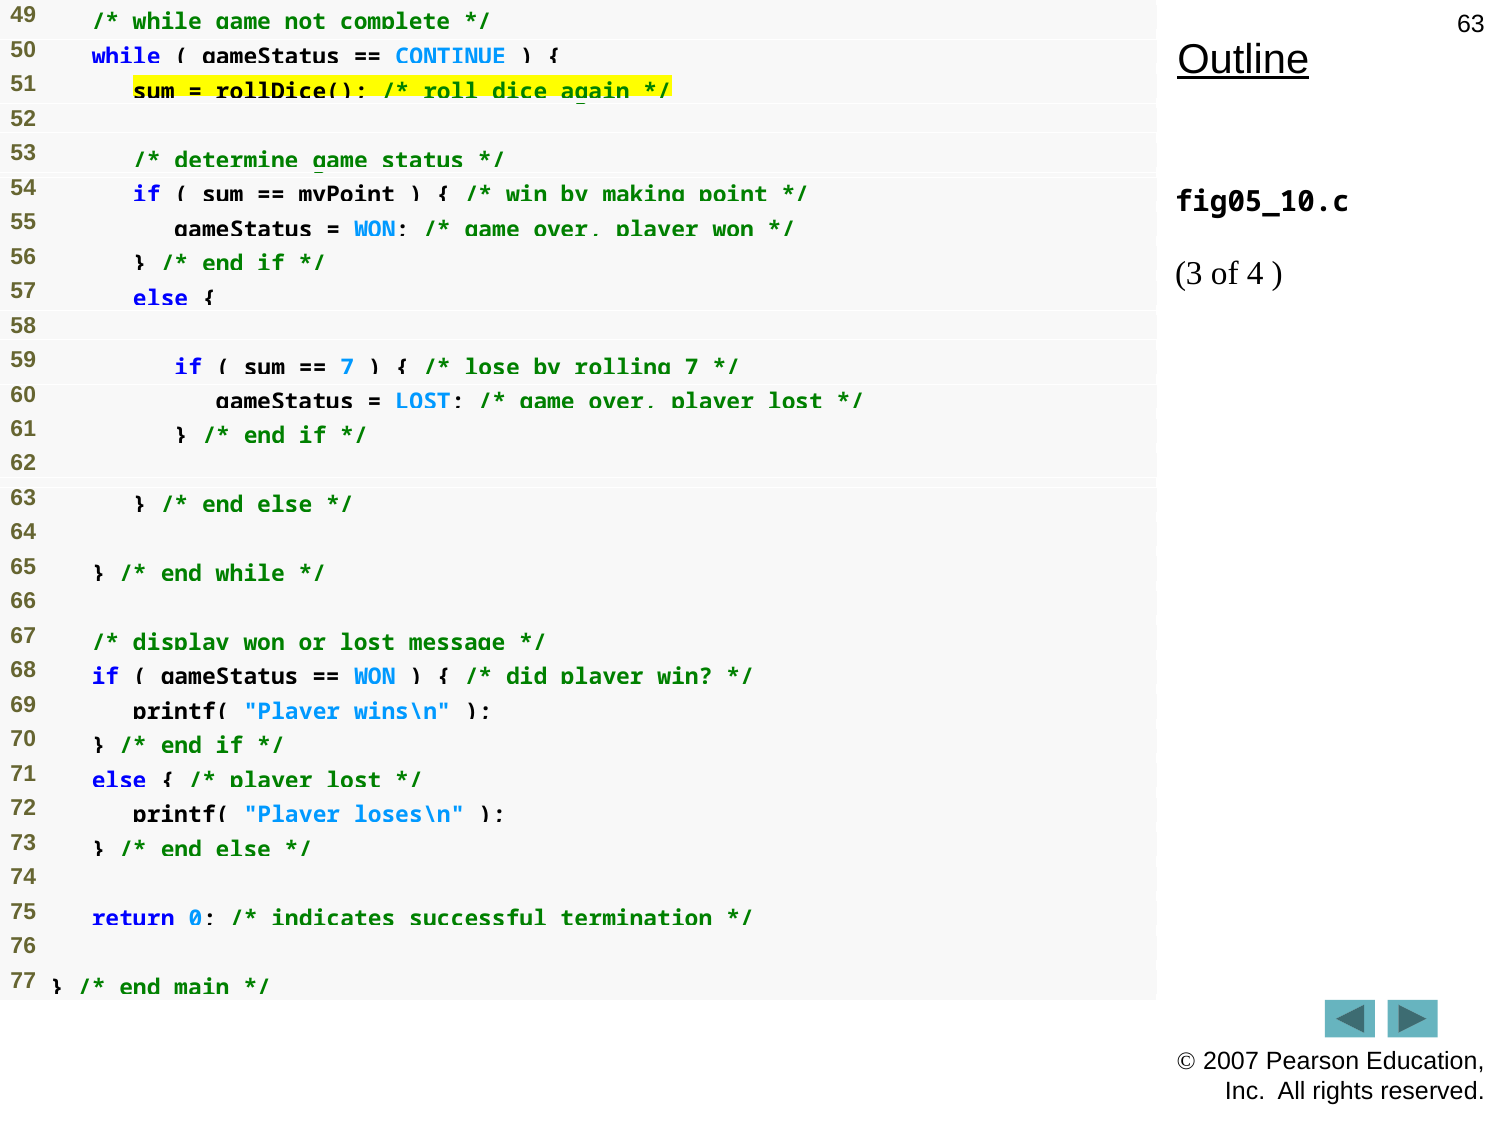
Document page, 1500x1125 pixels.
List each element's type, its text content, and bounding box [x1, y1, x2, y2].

text_box Outline [1162, 24, 1500, 90]
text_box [0, 0, 1158, 1030]
slide_number 63 [1158, 0, 1500, 79]
text_box fig05_10.c (3 of 4 ) [1174, 175, 1475, 299]
